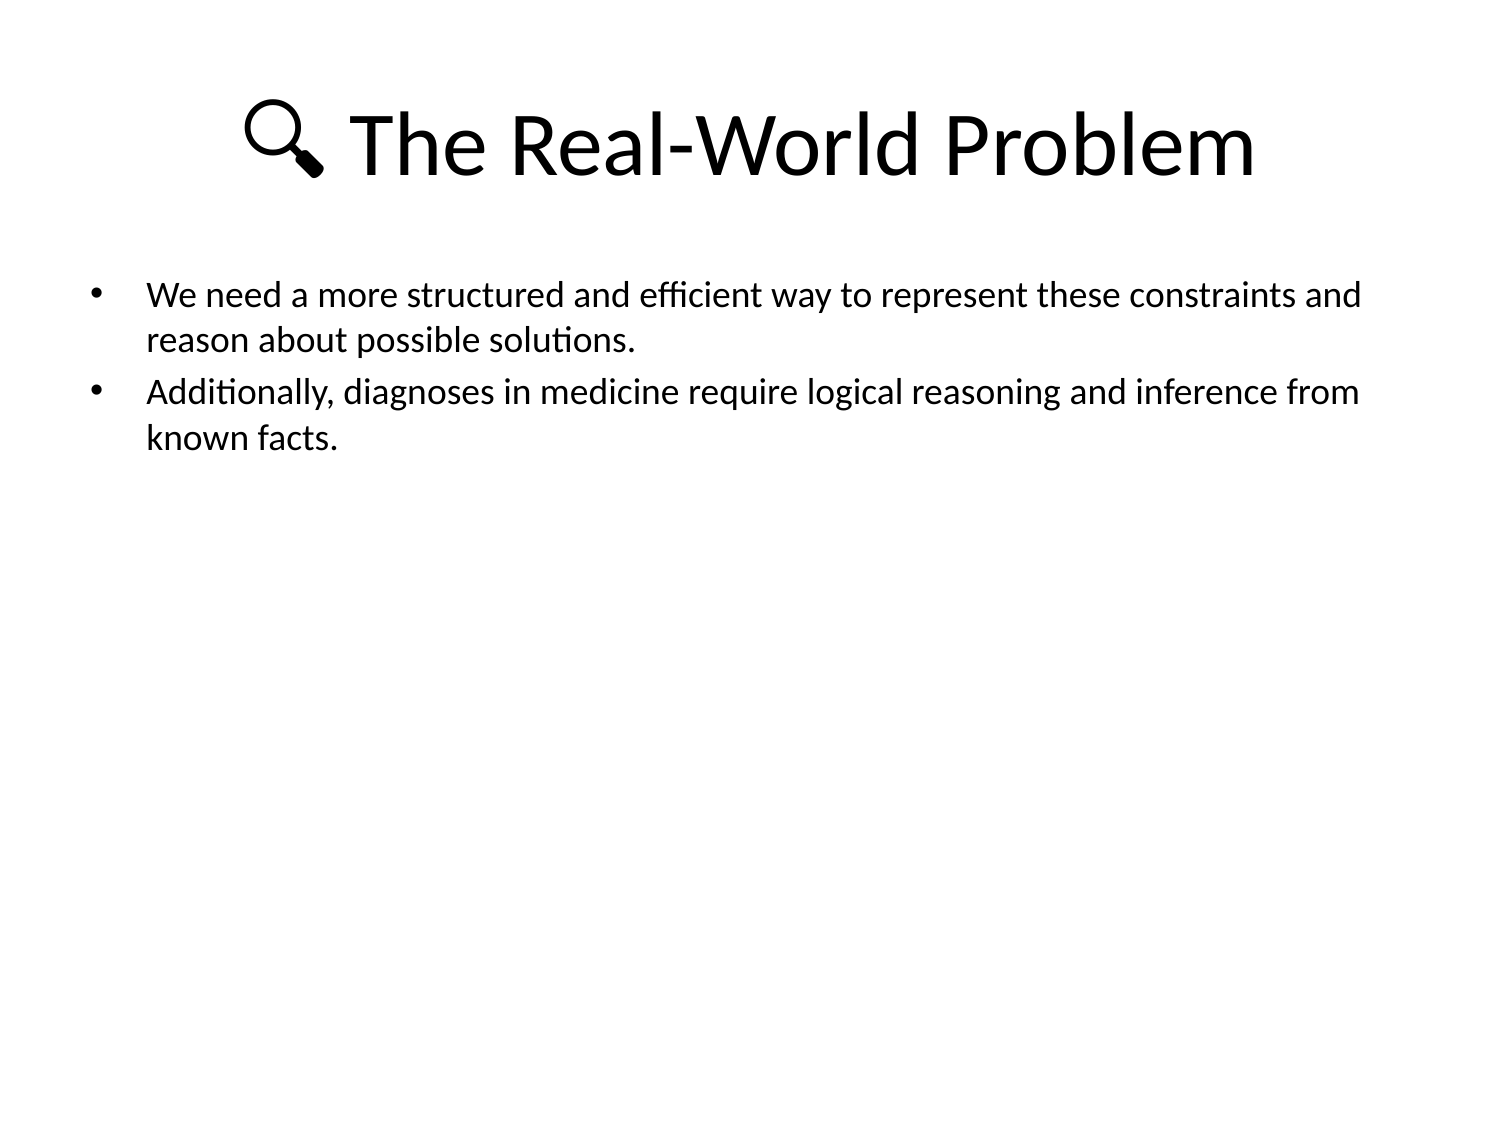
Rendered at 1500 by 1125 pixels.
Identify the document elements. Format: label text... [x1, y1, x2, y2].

list We need a more structured and efficient way to represent these constraints and reason about possible solutions. Additionally, diagnoses in medicine require logical reasoning and inference from known facts. [75, 262, 1425, 1005]
title 🔍 The Real-World Problem [75, 45, 1425, 233]
